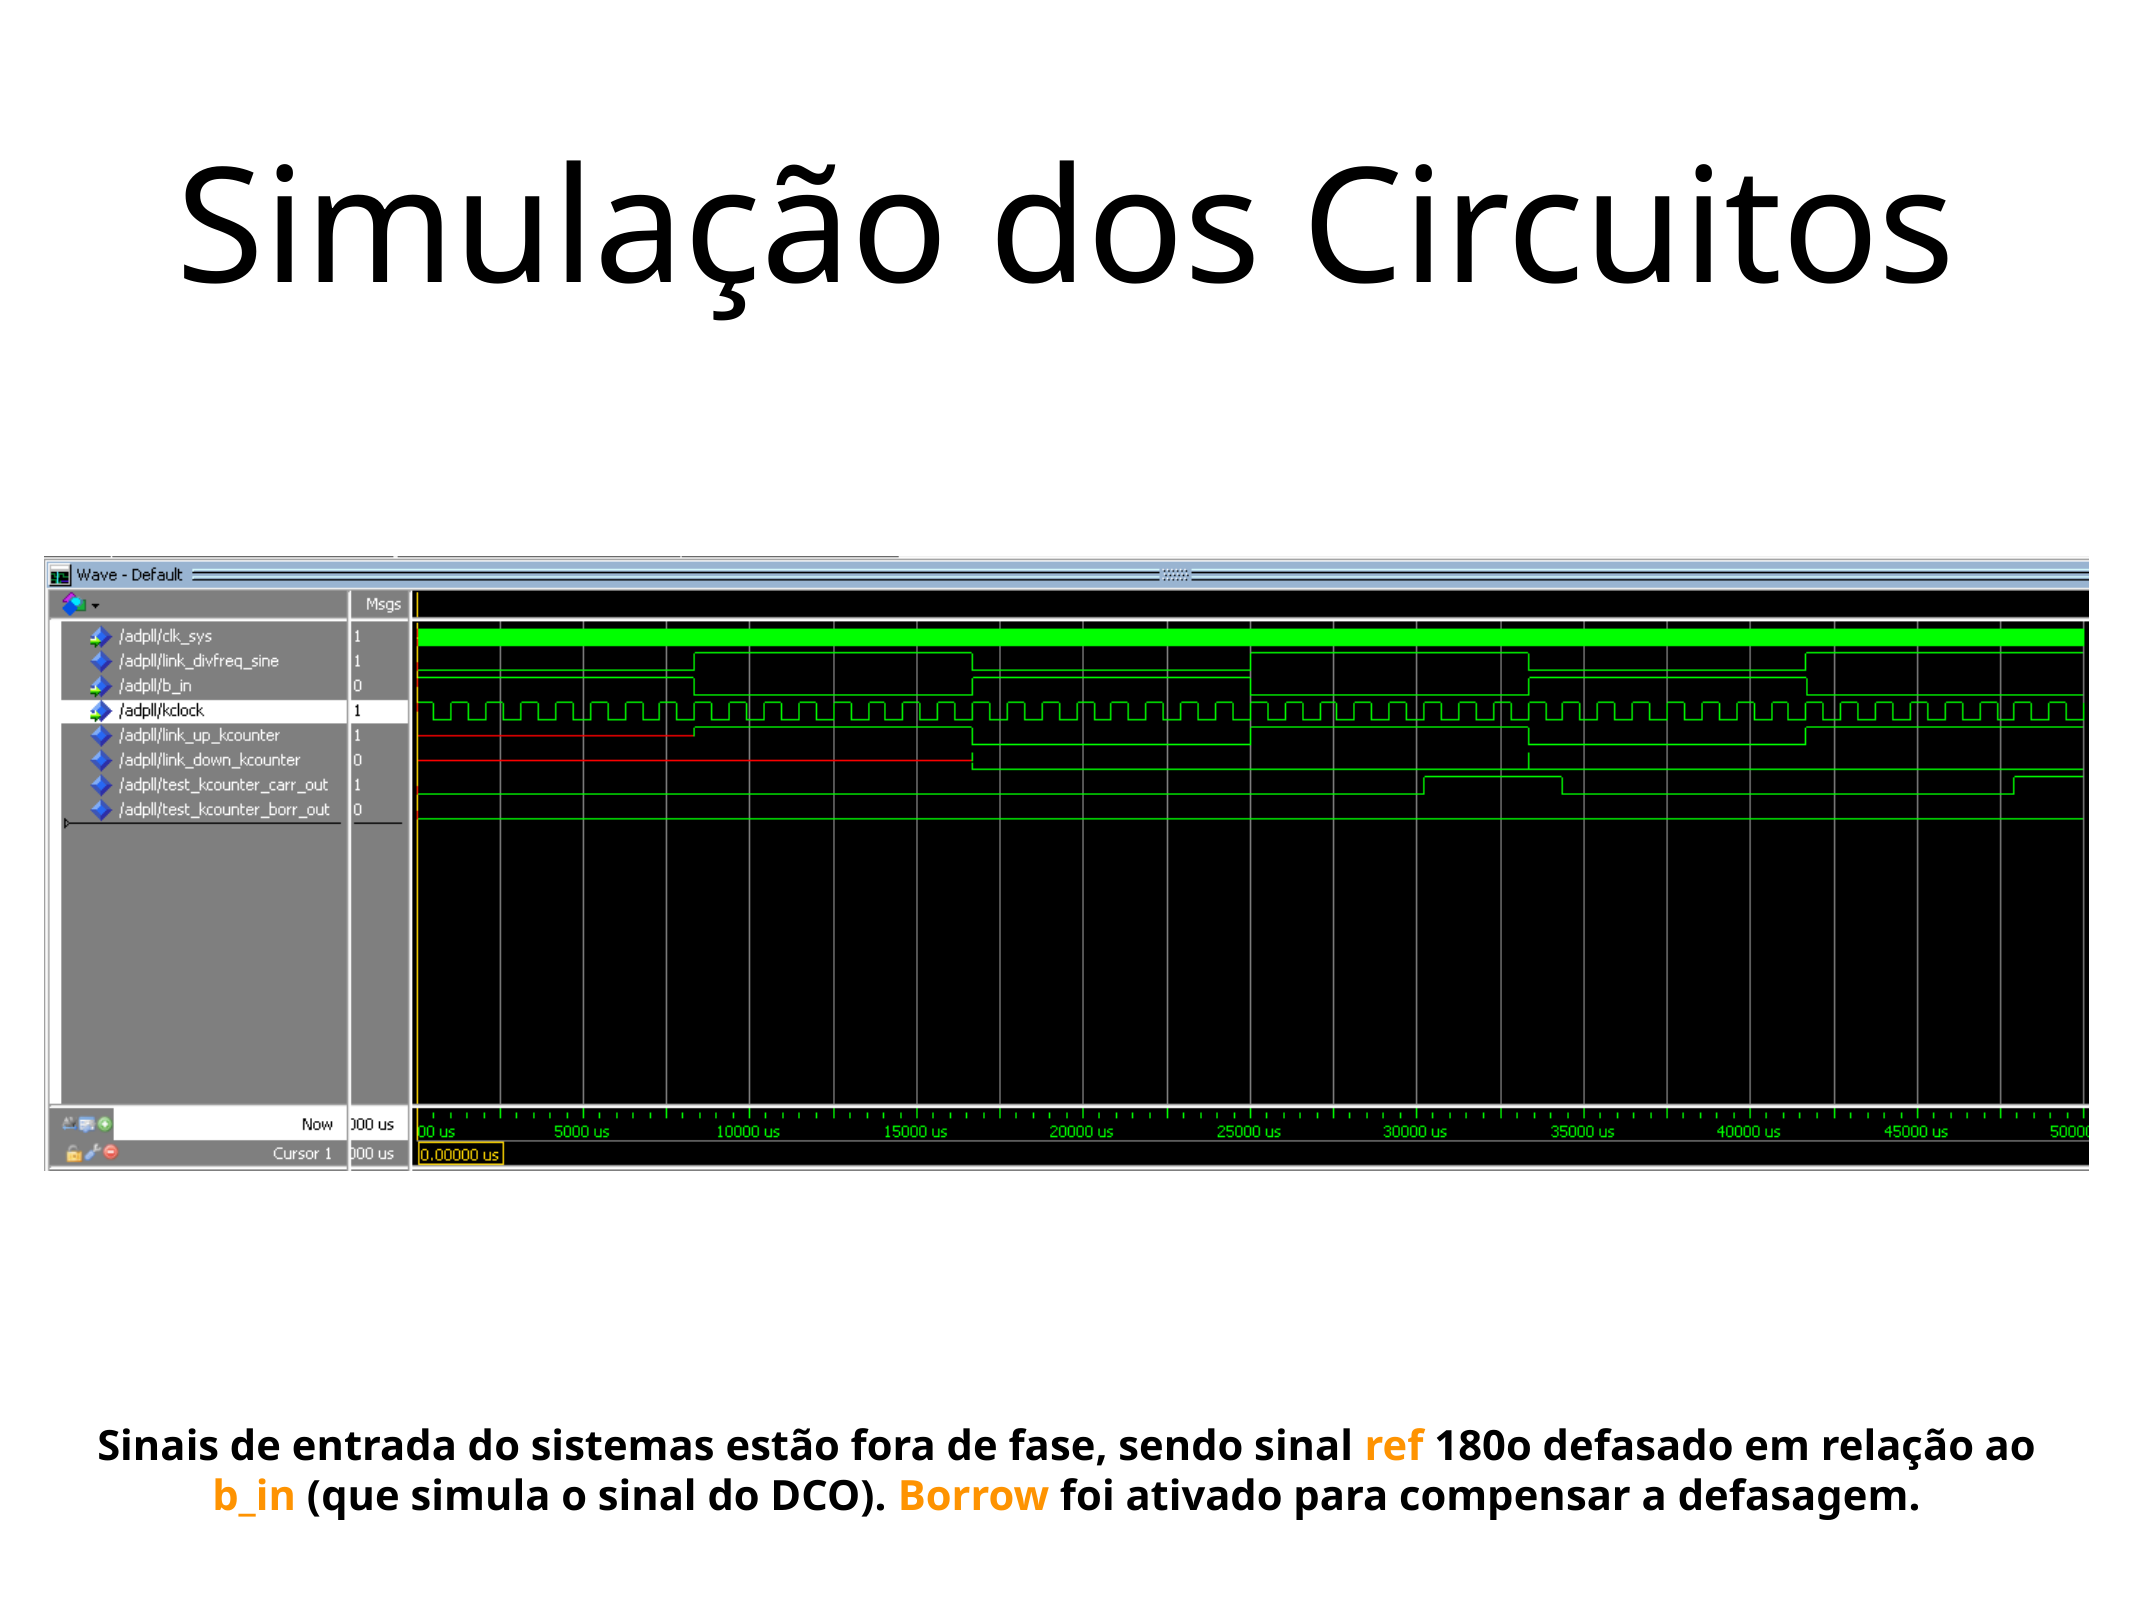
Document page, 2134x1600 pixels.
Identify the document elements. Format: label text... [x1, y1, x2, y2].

title Simulação dos Circuitos [155, 41, 1978, 397]
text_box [44, 555, 2090, 1535]
